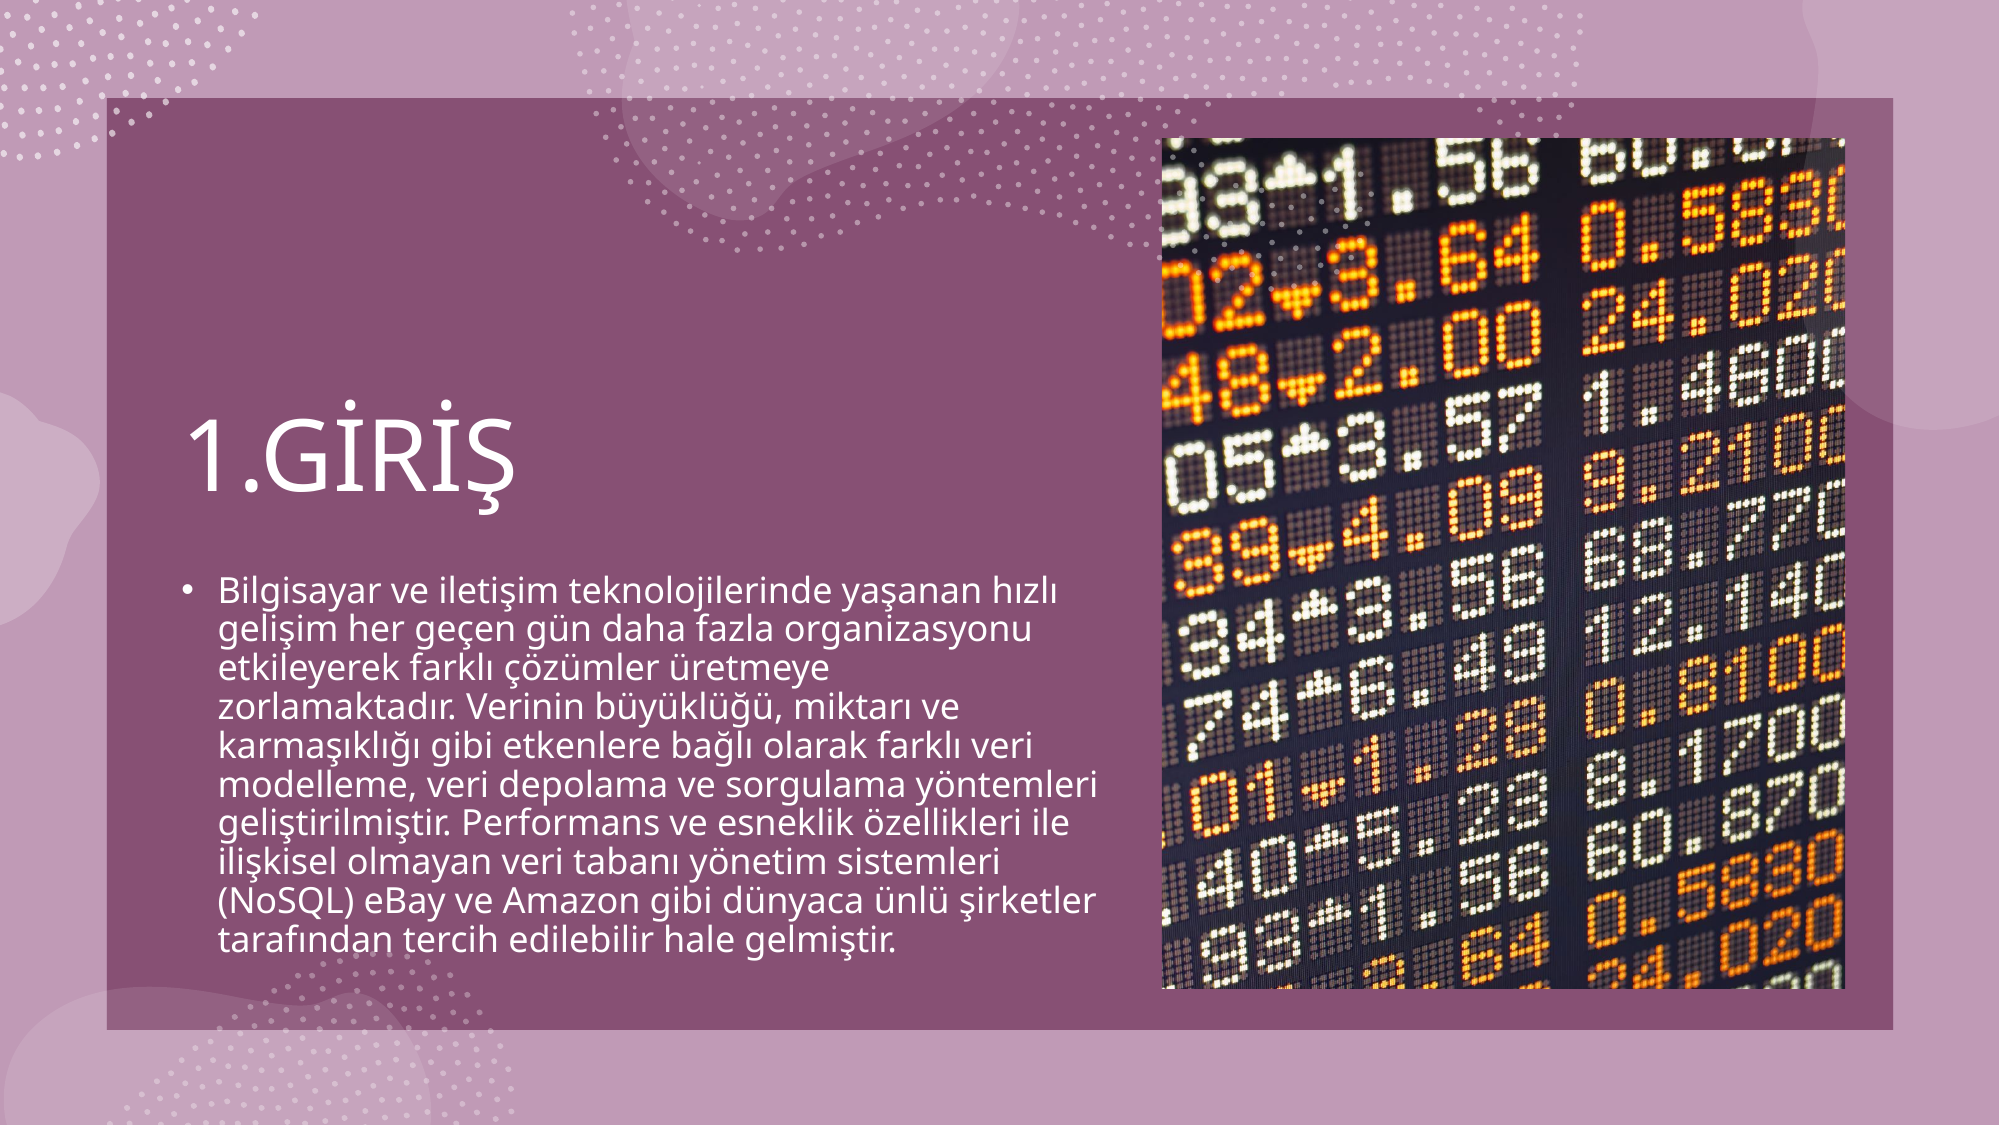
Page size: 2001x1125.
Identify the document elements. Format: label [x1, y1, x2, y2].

text_box [0, 0, 2000, 1125]
